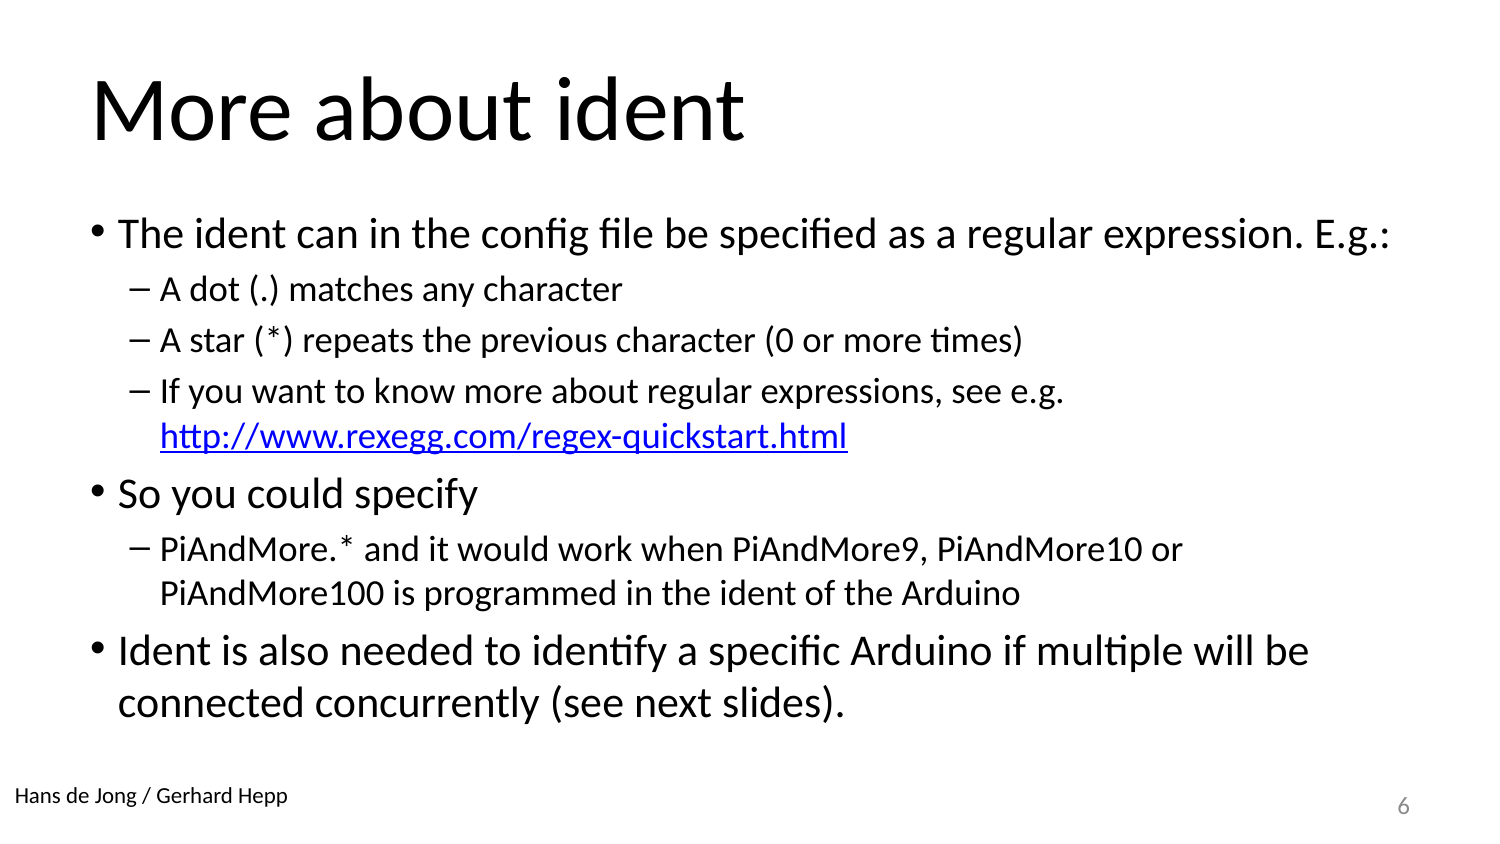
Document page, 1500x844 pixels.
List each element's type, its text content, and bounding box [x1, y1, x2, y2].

list The ident can in the config file be specified as a regular expression. E.g.: A dot (.) matches any character A star (*) repeats the previous character (0 or more times) If you want to know more about regular expressions, see e.g. http://www.rexegg.com/regex-quickstart.html So you could specify PiAndMore.* and it would work when PiAndMore9, PiAndMore10 or PiAndMore100 is programmed in the ident of the Arduino Ident is also needed to identify a specific Arduino if multiple will be connected concurrently (see next slides). [75, 196, 1425, 754]
title More about ident [75, 33, 1425, 175]
slide_number 6 [1340, 782, 1425, 827]
